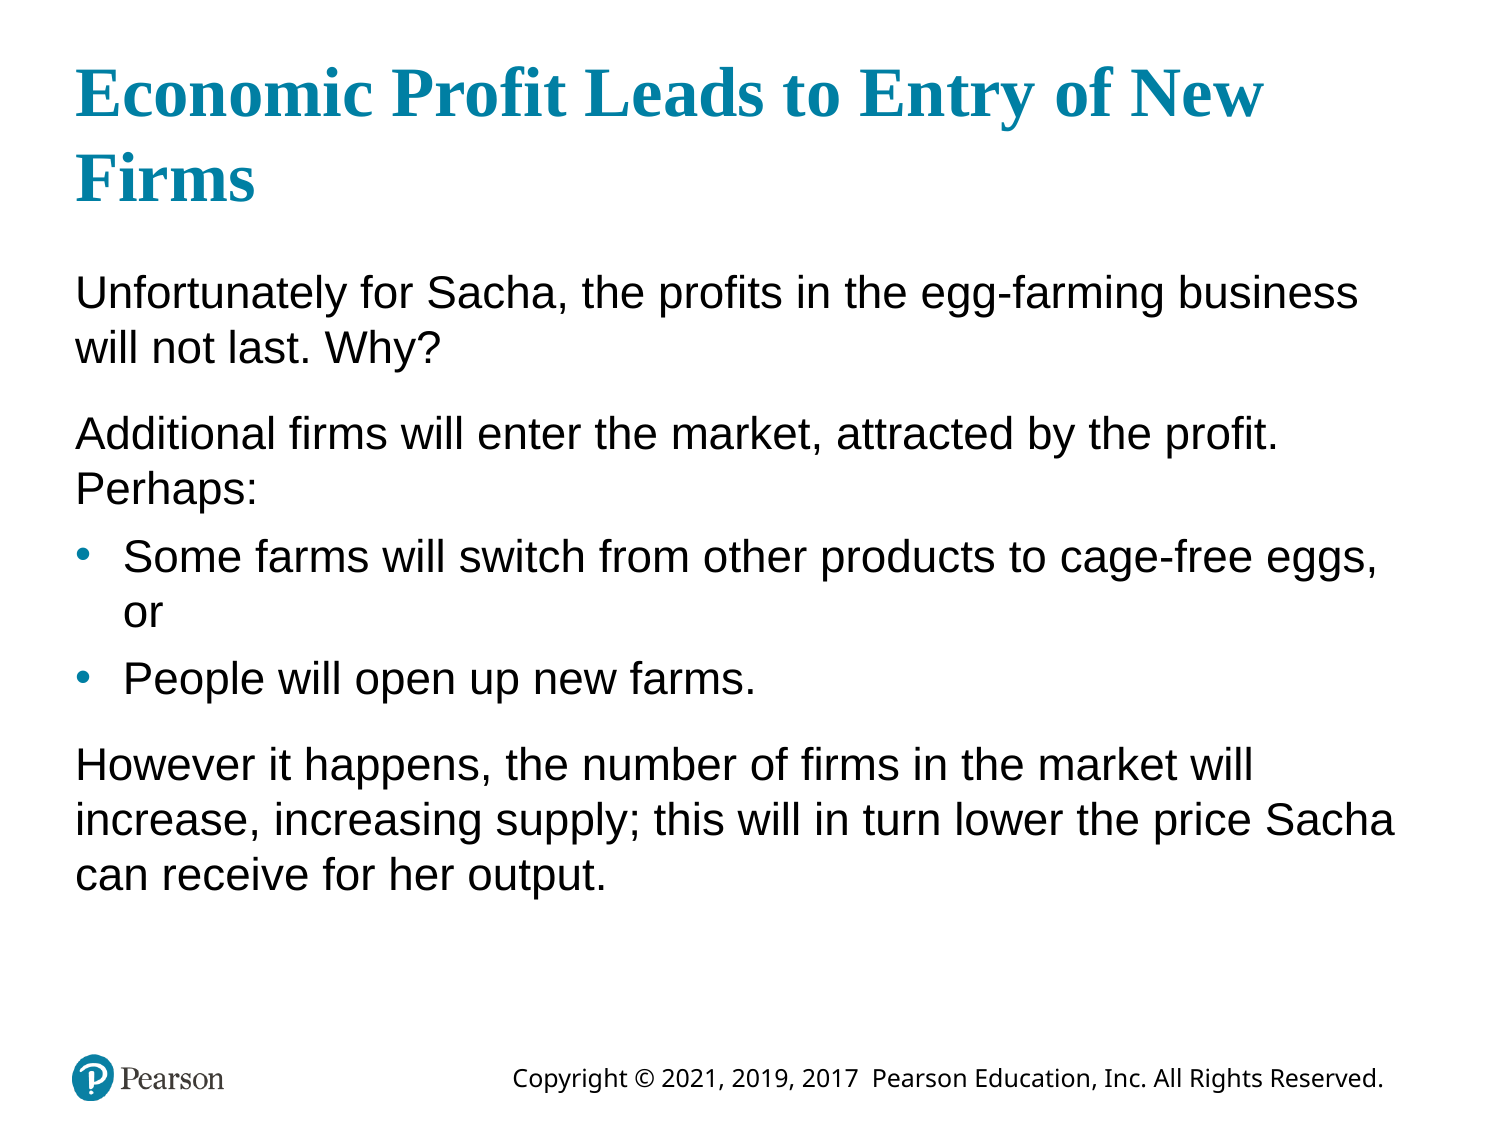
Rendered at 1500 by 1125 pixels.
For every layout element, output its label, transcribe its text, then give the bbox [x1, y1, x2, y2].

title Economic Profit Leads to Entry of New Firms [75, 35, 1425, 216]
picture [81, 1064, 107, 1089]
picture [72, 1054, 89, 1072]
list Unfortunately for Sacha, the profits in the egg-farming business will not last. Why? Additional firms will enter the market, attracted by the profit. Perhaps: Some farms will switch from other products to cage-free eggs, or People will open up new farms. However it happens, the number of firms in the market will increase, increasing supply; this will in turn lower the price Sacha can receive for her output. [75, 262, 1425, 1005]
picture [72, 1087, 83, 1101]
picture [99, 1054, 224, 1101]
